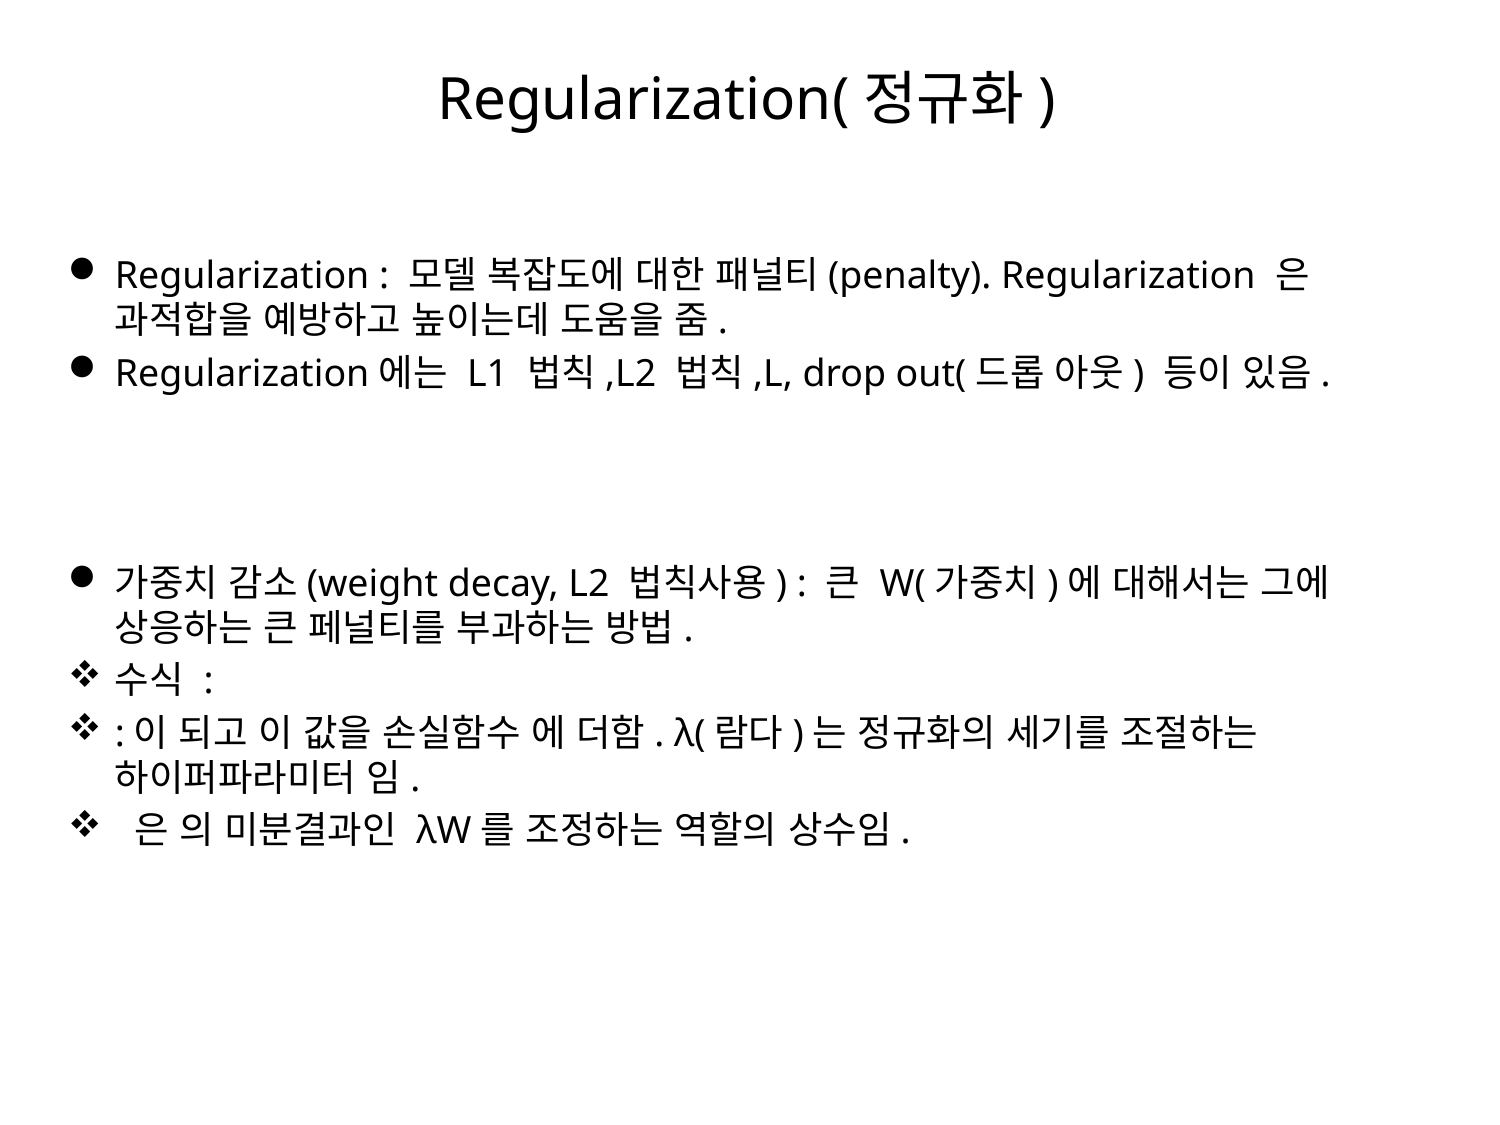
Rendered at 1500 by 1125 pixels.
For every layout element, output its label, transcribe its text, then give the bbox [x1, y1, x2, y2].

text_box Regularization(정규화) [67, 19, 1425, 173]
